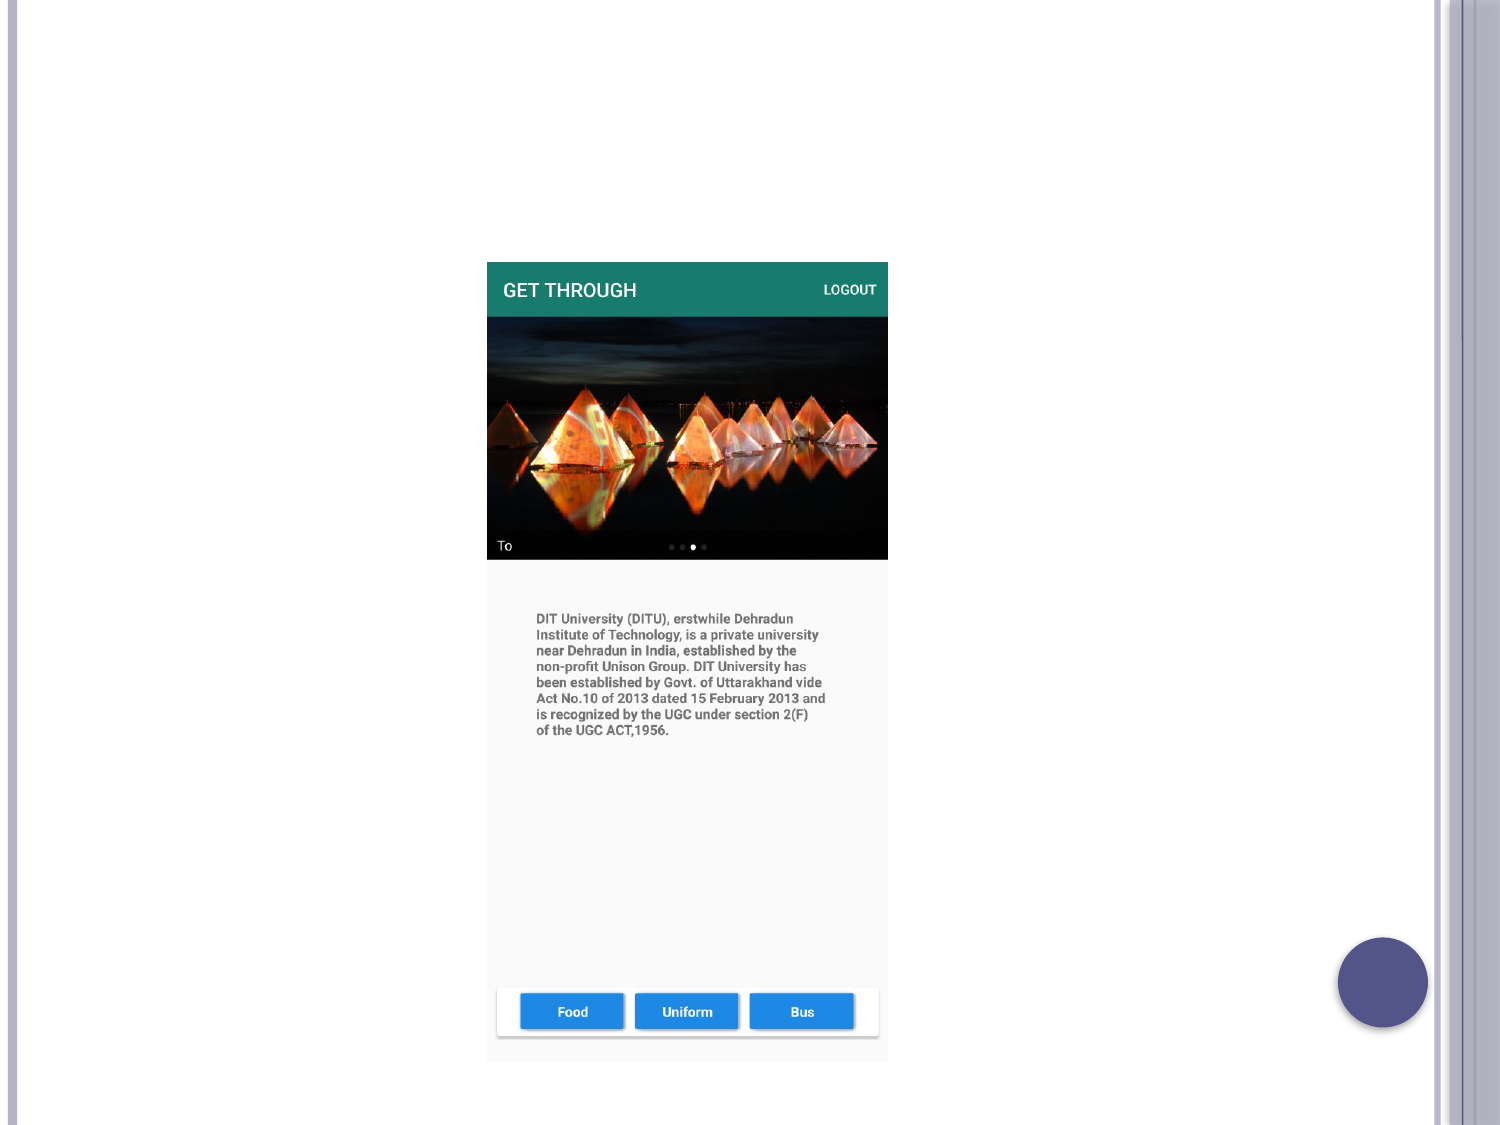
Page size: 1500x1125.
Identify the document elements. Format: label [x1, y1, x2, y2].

list [487, 261, 888, 1063]
